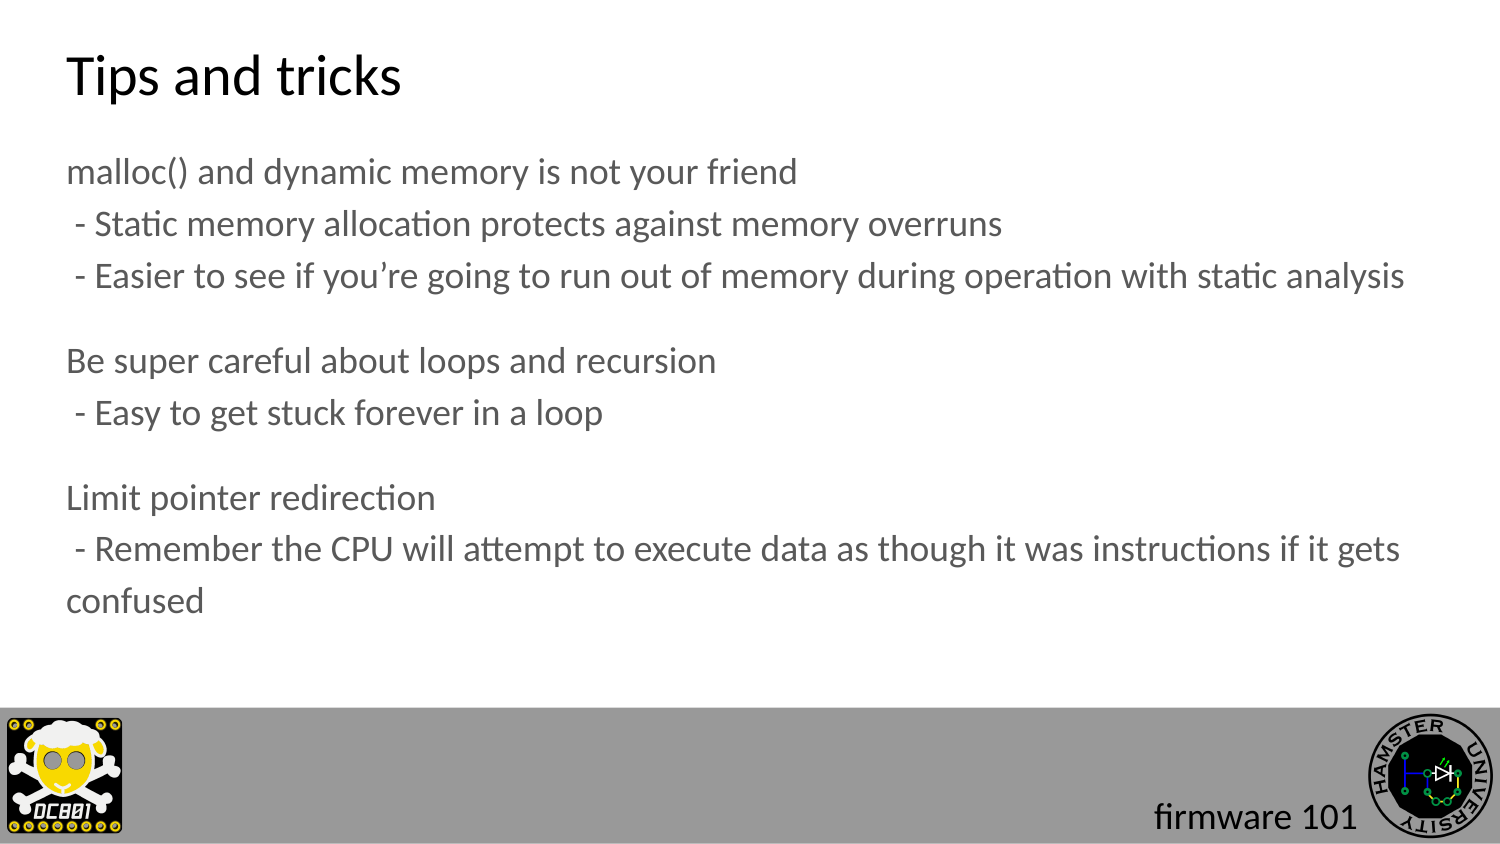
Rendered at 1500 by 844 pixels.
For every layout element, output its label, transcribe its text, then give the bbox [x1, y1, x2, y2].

list malloc() and dynamic memory is not your friend - Static memory allocation protects against memory overruns - Easier to see if you’re going to run out of memory during operation with static analysis Be super careful about loops and recursion - Easy to get stuck forever in a loop Limit pointer redirection - Remember the CPU will attempt to execute data as though it was instructions if it gets confused [51, 125, 1449, 750]
picture [0, 712, 130, 839]
text_box firmware 101 [1139, 776, 1357, 830]
picture [1362, 707, 1500, 844]
title Tips and tricks [51, 21, 1449, 112]
text_box [132, 750, 1357, 844]
text_box [0, 707, 51, 711]
